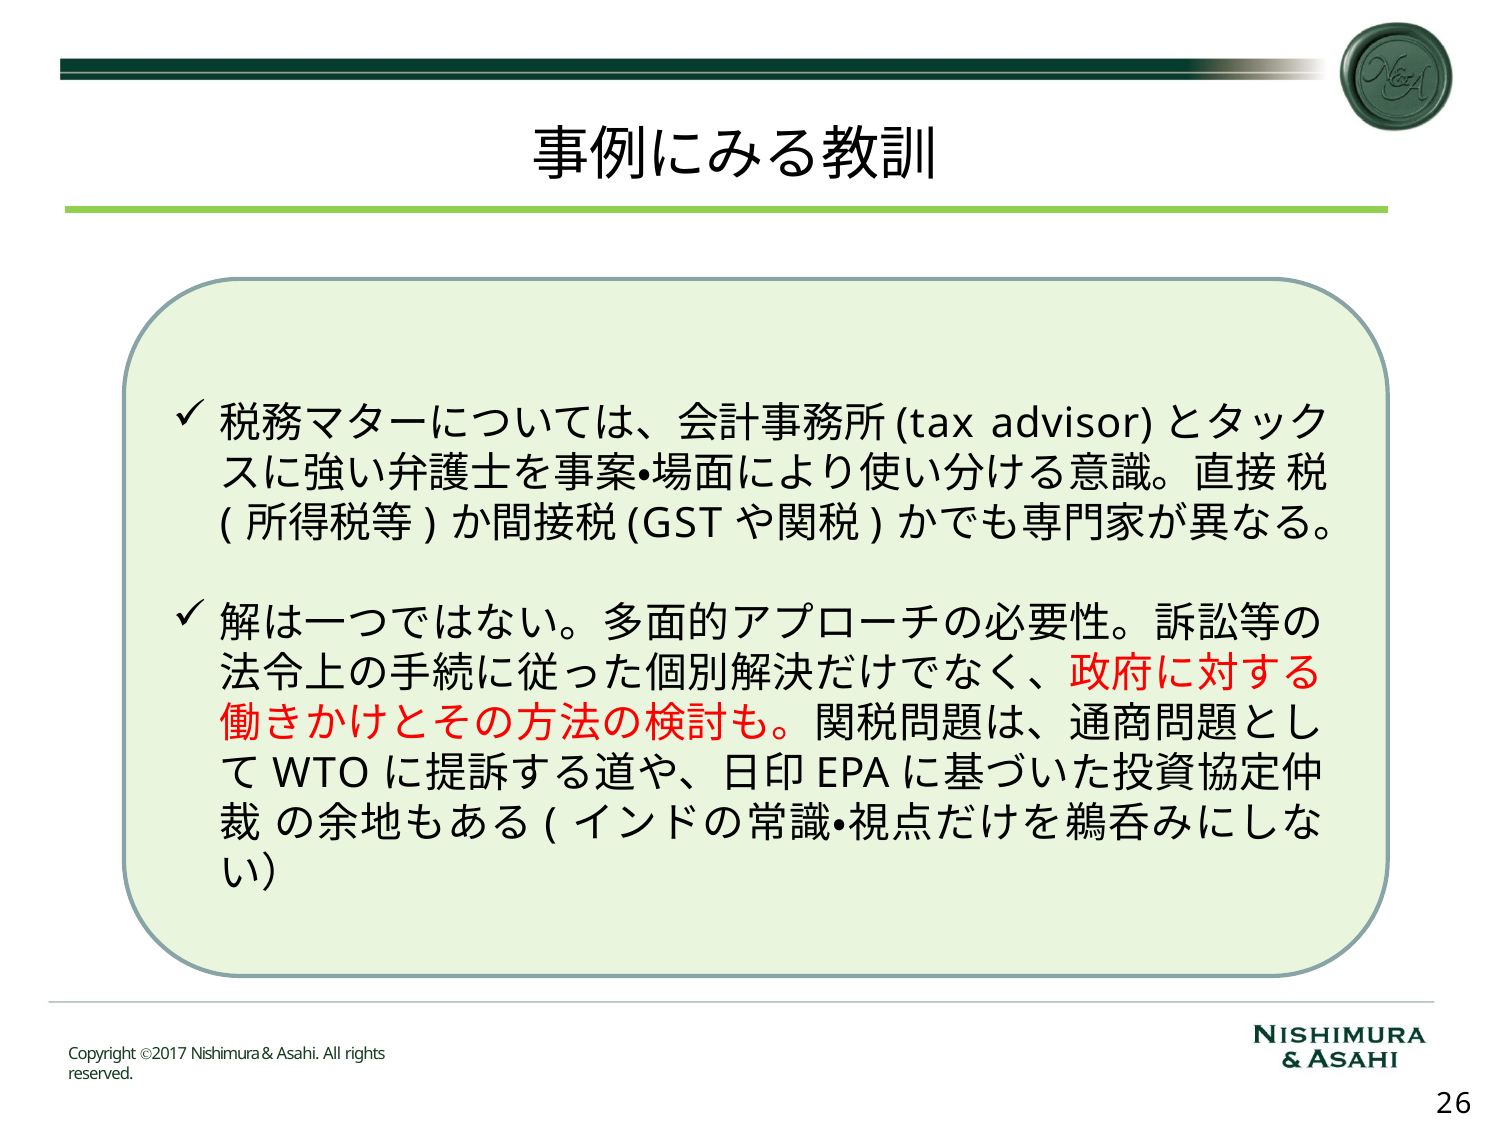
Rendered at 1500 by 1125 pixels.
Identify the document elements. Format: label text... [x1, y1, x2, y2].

slide_number 25 [1431, 1080, 1477, 1125]
text_box 税務マターについては、会計事務所(tax advisor)とタック スに強い弁護士を事案・場面により使い分ける意識。直接 税(所得税等)か間接税(GSTや関税)かでも専門家が異なる。 解は一つではない。多面的アプローチの必要性。訴訟等の 法令上の手続に従った個別解決だけでなく、政府に対する 働きかけとその方法の検討も。関税問題は、通商問題とし てWTOに提訴する道や、日印EPAに基づいた投資協定仲裁 の余地もある(インドの常識・視点だけを鵜呑みにしない） [170, 393, 1338, 897]
title 事例にみる教訓 [529, 113, 941, 209]
footer Copyright Ⓒ2017 Nishimura & Asahi. All rights reserved. [66, 1043, 456, 1125]
title 事例にみる教訓 [529, 210, 941, 278]
picture [43, 18, 1457, 1077]
text_box [123, 278, 1388, 977]
